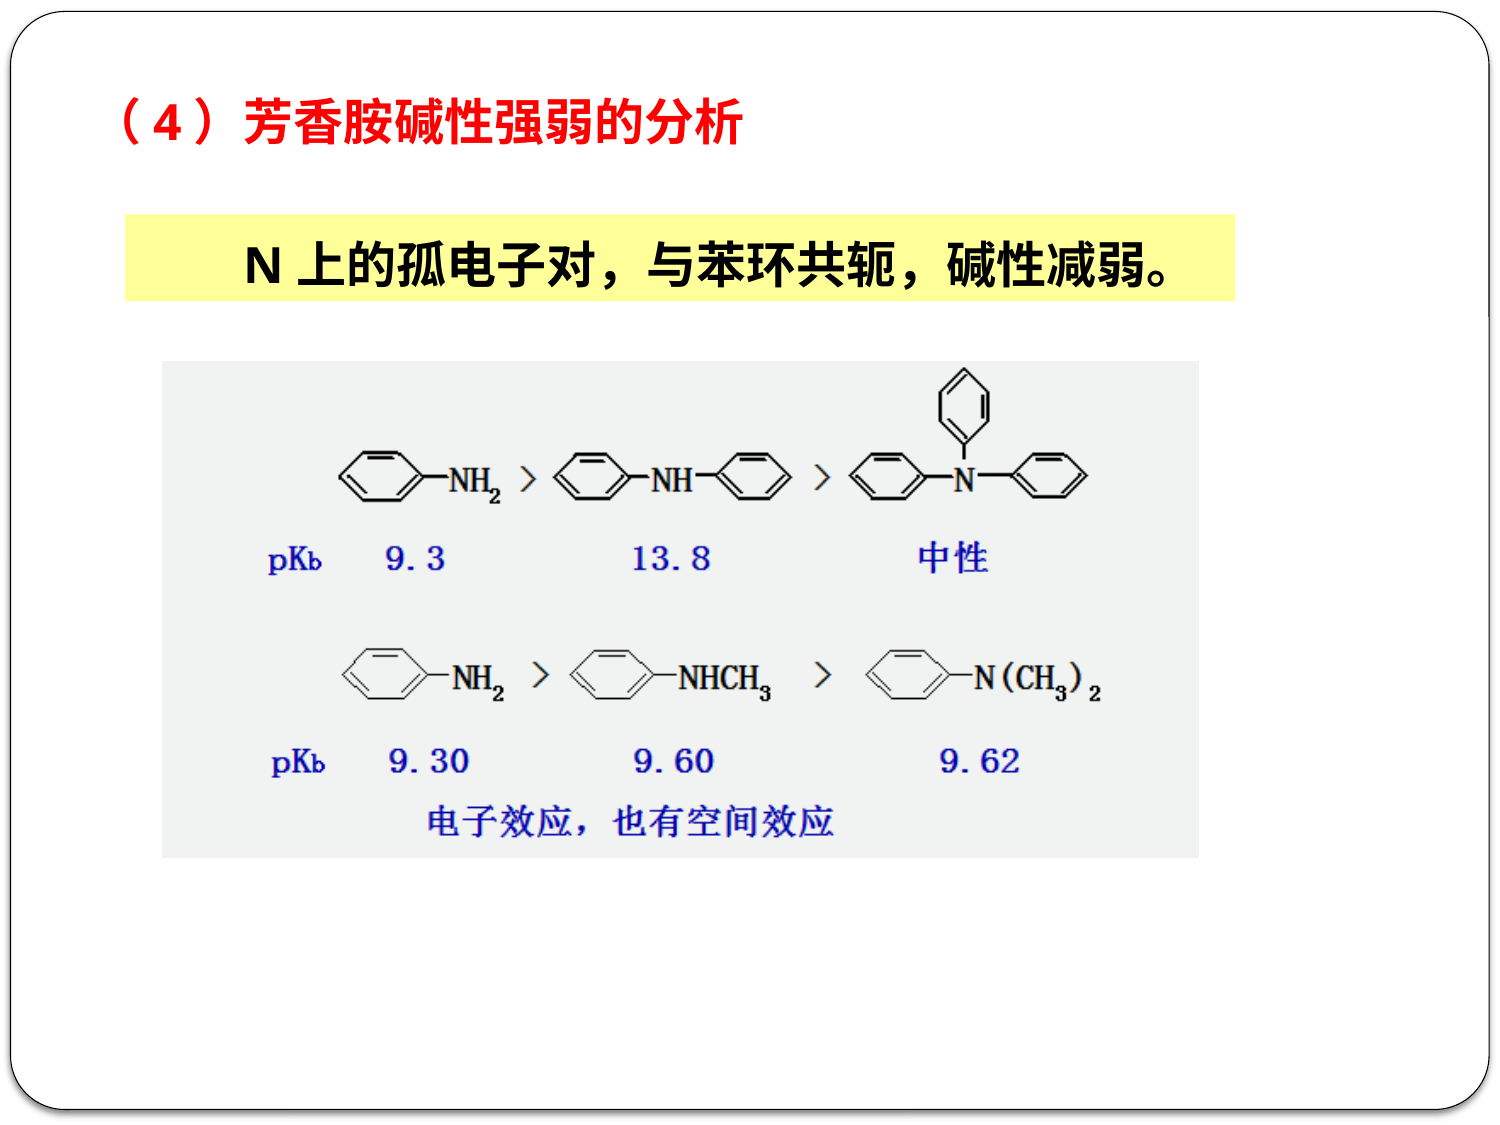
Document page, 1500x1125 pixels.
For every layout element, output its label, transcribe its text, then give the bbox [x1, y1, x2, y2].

picture [161, 361, 1199, 858]
text_box （4）芳香胺碱性强弱的分析 [76, 64, 1127, 165]
text_box N上的孤电子对，与苯环共轭，碱性减弱。 [124, 214, 1236, 302]
